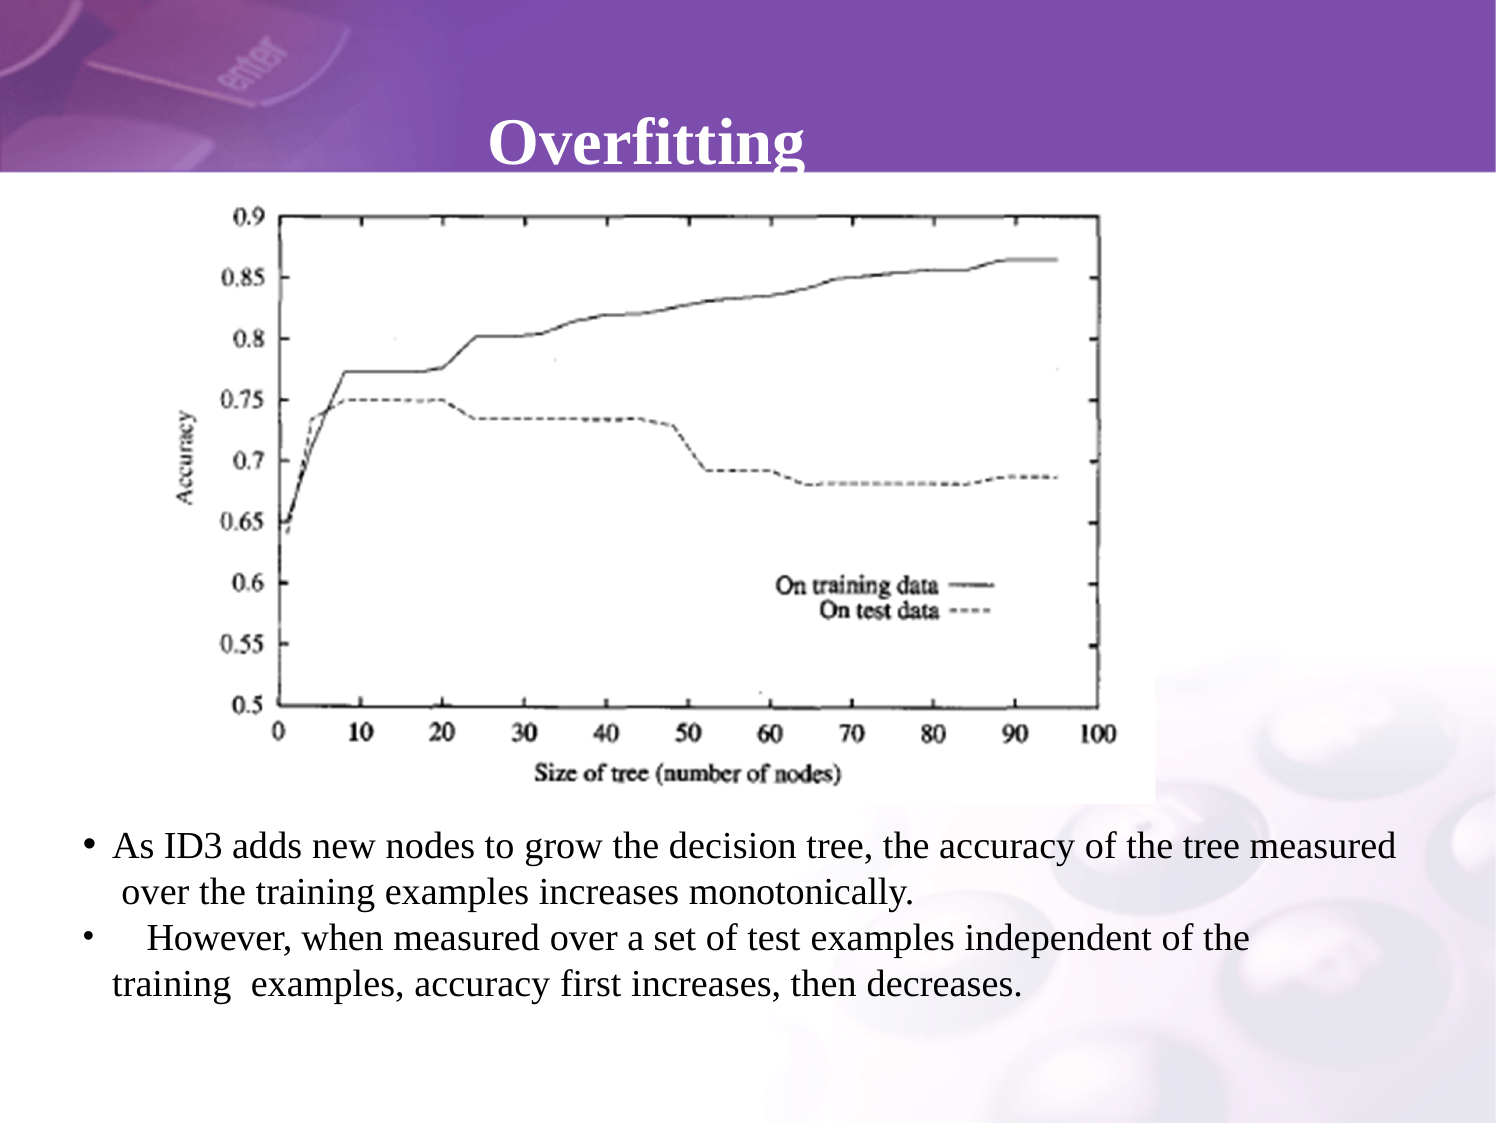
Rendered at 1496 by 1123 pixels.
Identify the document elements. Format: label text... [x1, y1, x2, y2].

title Overfitting [485, 95, 915, 180]
text_box [136, 180, 1156, 804]
text_box As ID3 adds new nodes to grow the decision tree, the accuracy of the tree measured over the training examples increases monotonically. However, when measured over a set of test examples independent of the training examples, accuracy first increases, then decreases. [81, 818, 1402, 1004]
picture [0, 0, 1496, 1123]
